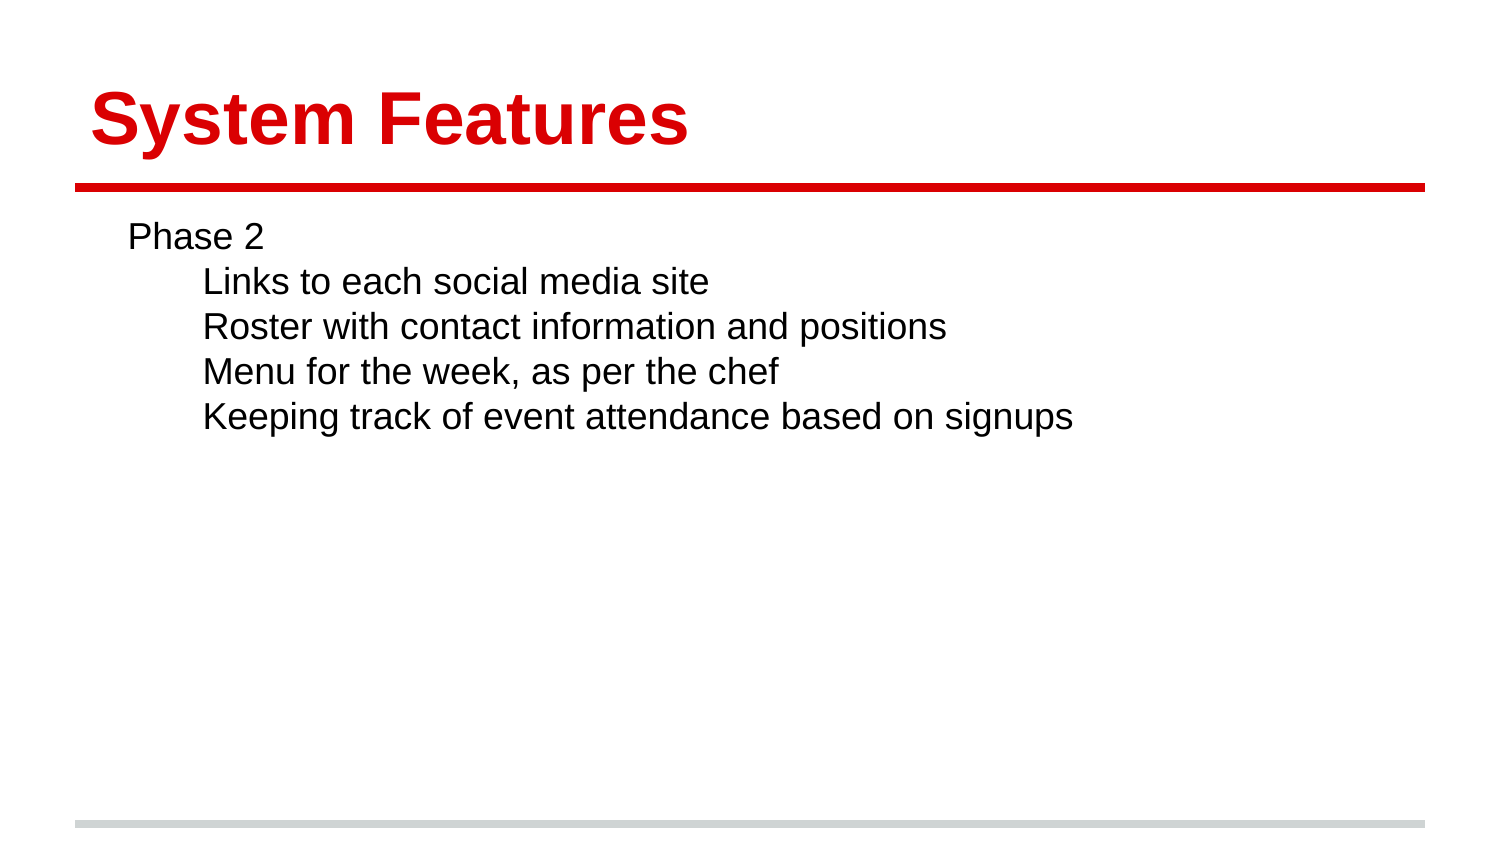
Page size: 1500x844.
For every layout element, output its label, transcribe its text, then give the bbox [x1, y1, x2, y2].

list Phase 2 Links to each social media site Roster with contact information and positions Menu for the week, as per the chef Keeping track of event attendance based on signups [75, 196, 1425, 808]
title System Features [75, 33, 1425, 175]
